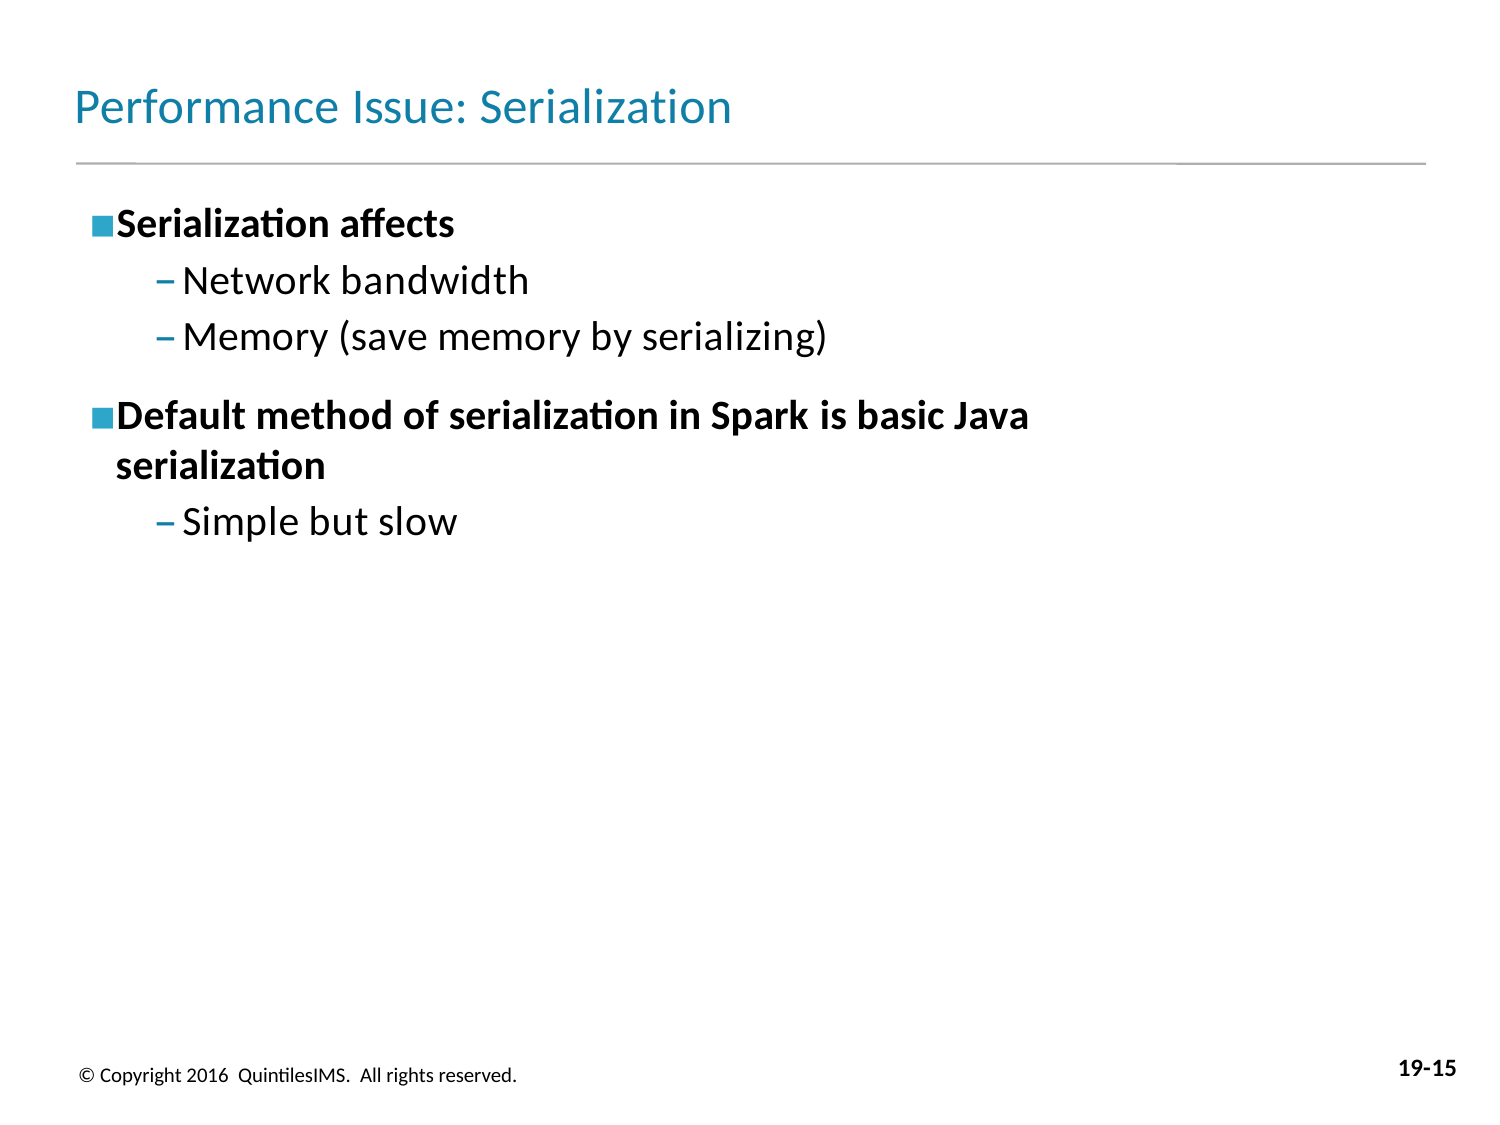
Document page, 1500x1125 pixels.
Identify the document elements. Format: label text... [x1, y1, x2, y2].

text_box Serialization affects Network bandwidth Memory (save memory by serializing) Default method of serialization in Spark is basic Java serialization Simple but slow [86, 262, 1241, 545]
title Performance Issue: Serialization [72, 73, 1428, 262]
slide_number 19-15 [1395, 1051, 1461, 1125]
footer © Copyright 2016 QuintilesIMS. All rights reserved. [76, 1061, 1188, 1125]
